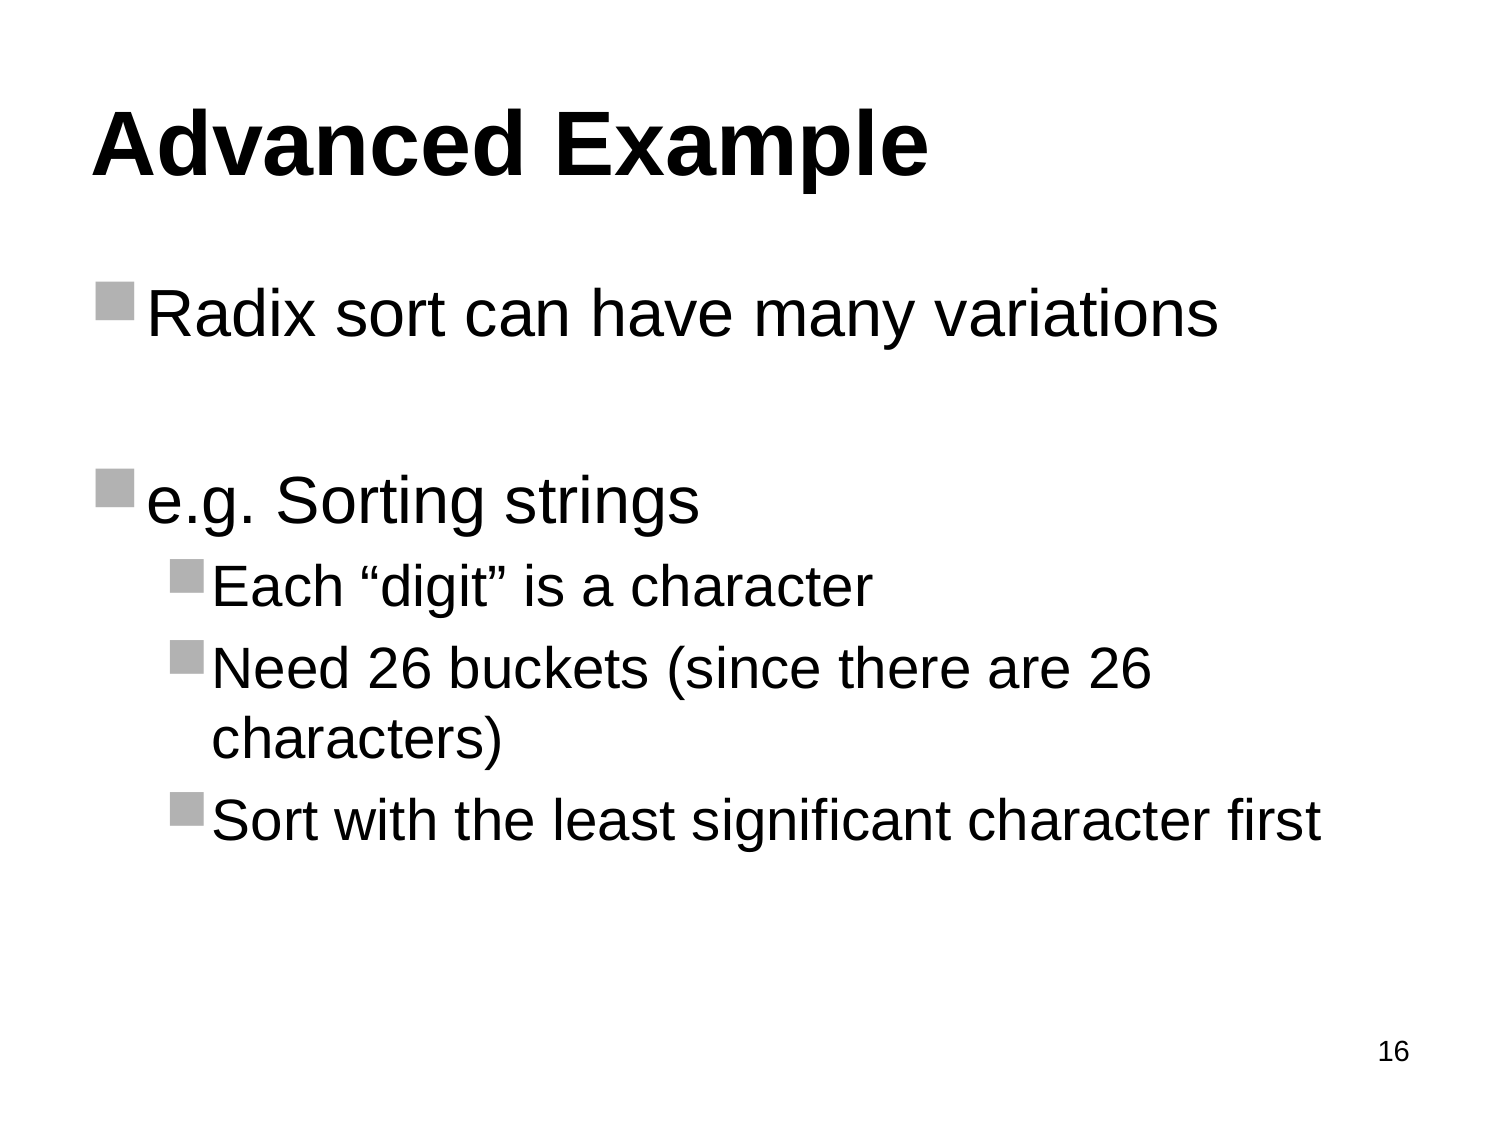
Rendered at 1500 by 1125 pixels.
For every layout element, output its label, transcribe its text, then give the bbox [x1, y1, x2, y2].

title Advanced Example [75, 45, 1425, 233]
list Radix sort can have many variations e.g. Sorting strings Each “digit” is a character Need 26 buckets (since there are 26 characters) Sort with the least significant character first [75, 262, 1425, 1005]
slide_number 16 [1074, 1024, 1425, 1103]
